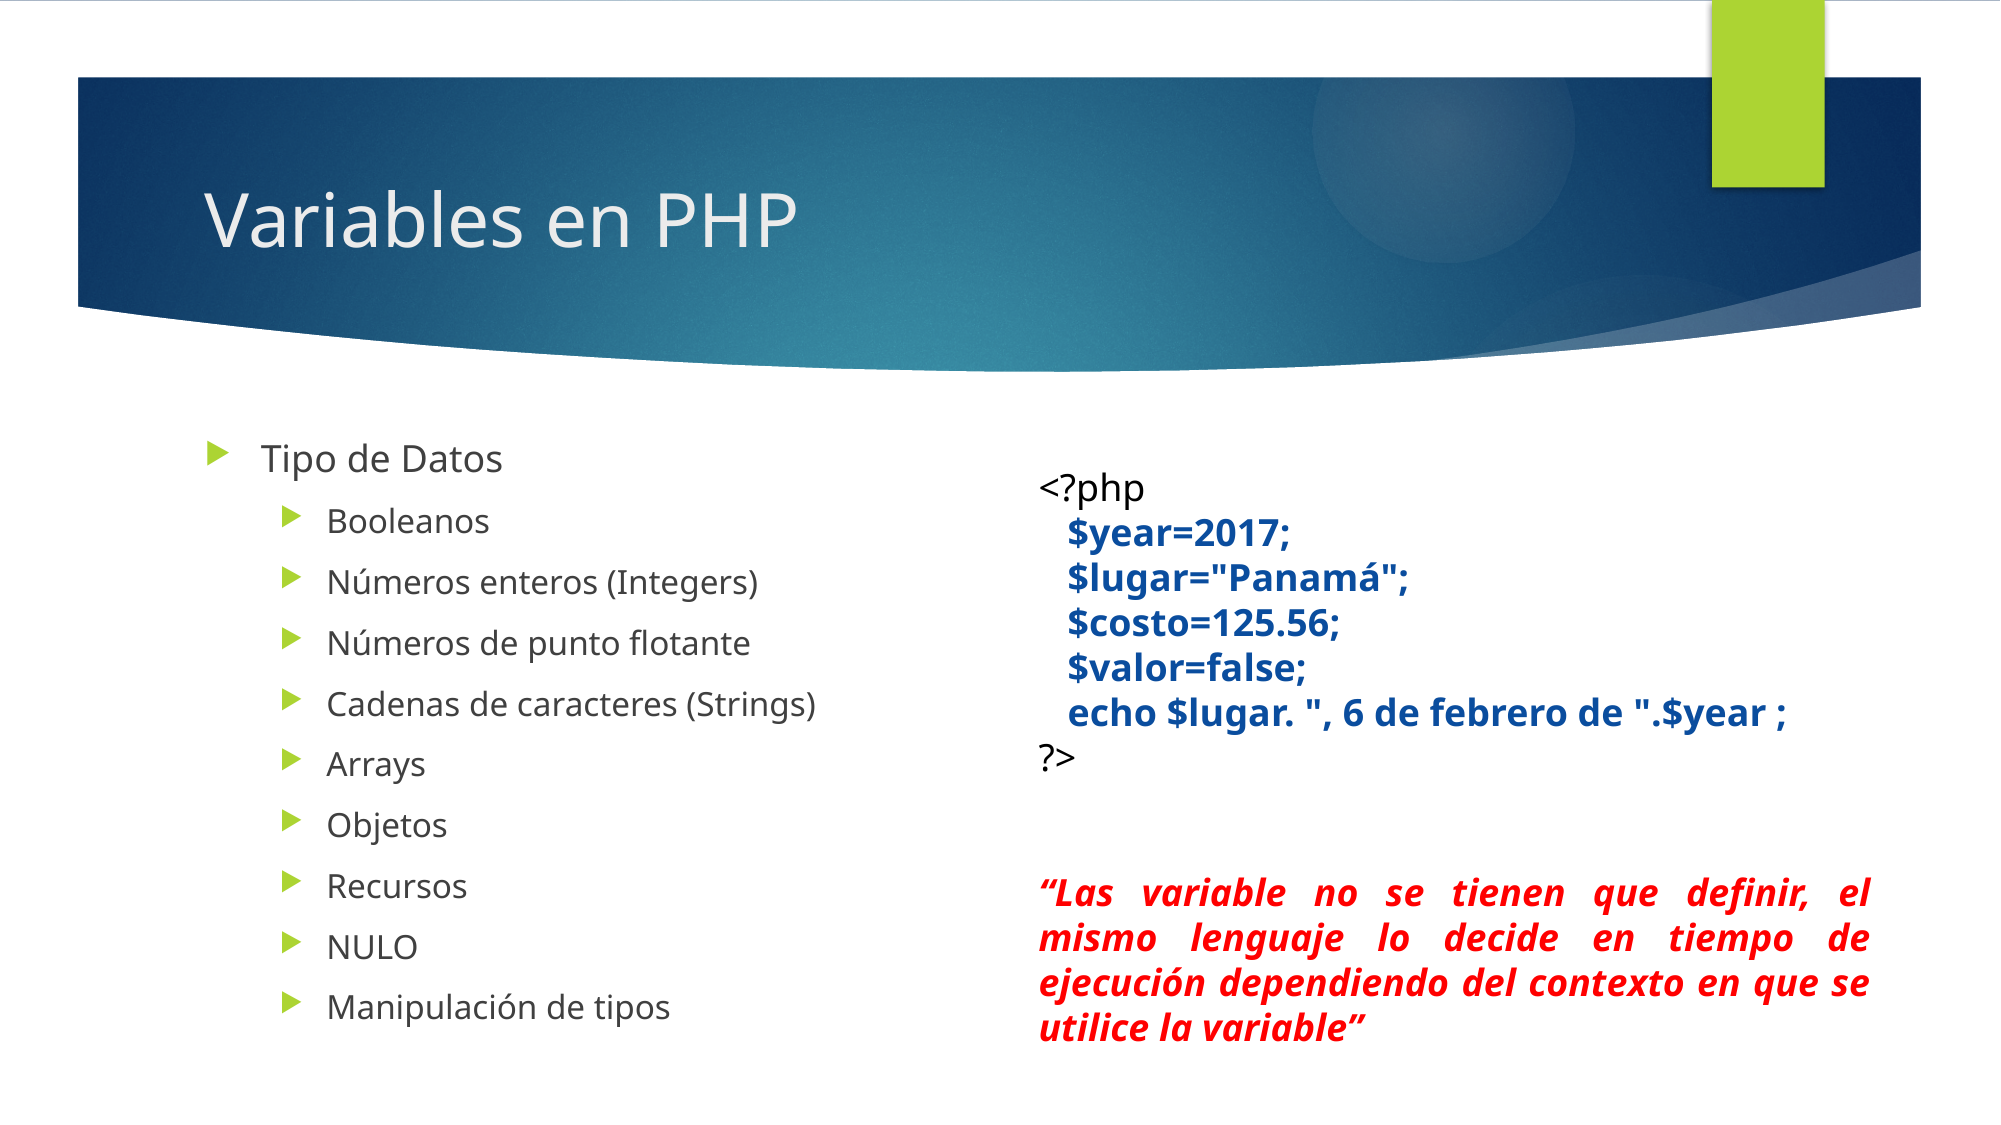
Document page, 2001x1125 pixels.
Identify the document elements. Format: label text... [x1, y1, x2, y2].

text_box <?php $year=2017; $lugar="Panamá"; $costo=125.56; $valor=false; echo $lugar. ", 6 de febrero de ".$year ; ?> “Las variable no se tienen que definir, el mismo lenguaje lo decide en tiempo de ejecución dependiendo del contexto en que se utilice la variable” [1023, 456, 1886, 1056]
title Variables en PHP [189, 159, 1627, 276]
list Tipo de Datos Booleanos Números enteros (Integers) Números de punto flotante Cadenas de caracteres (Strings) Arrays Objetos Recursos NULO Manipulación de tipos [189, 427, 1627, 988]
